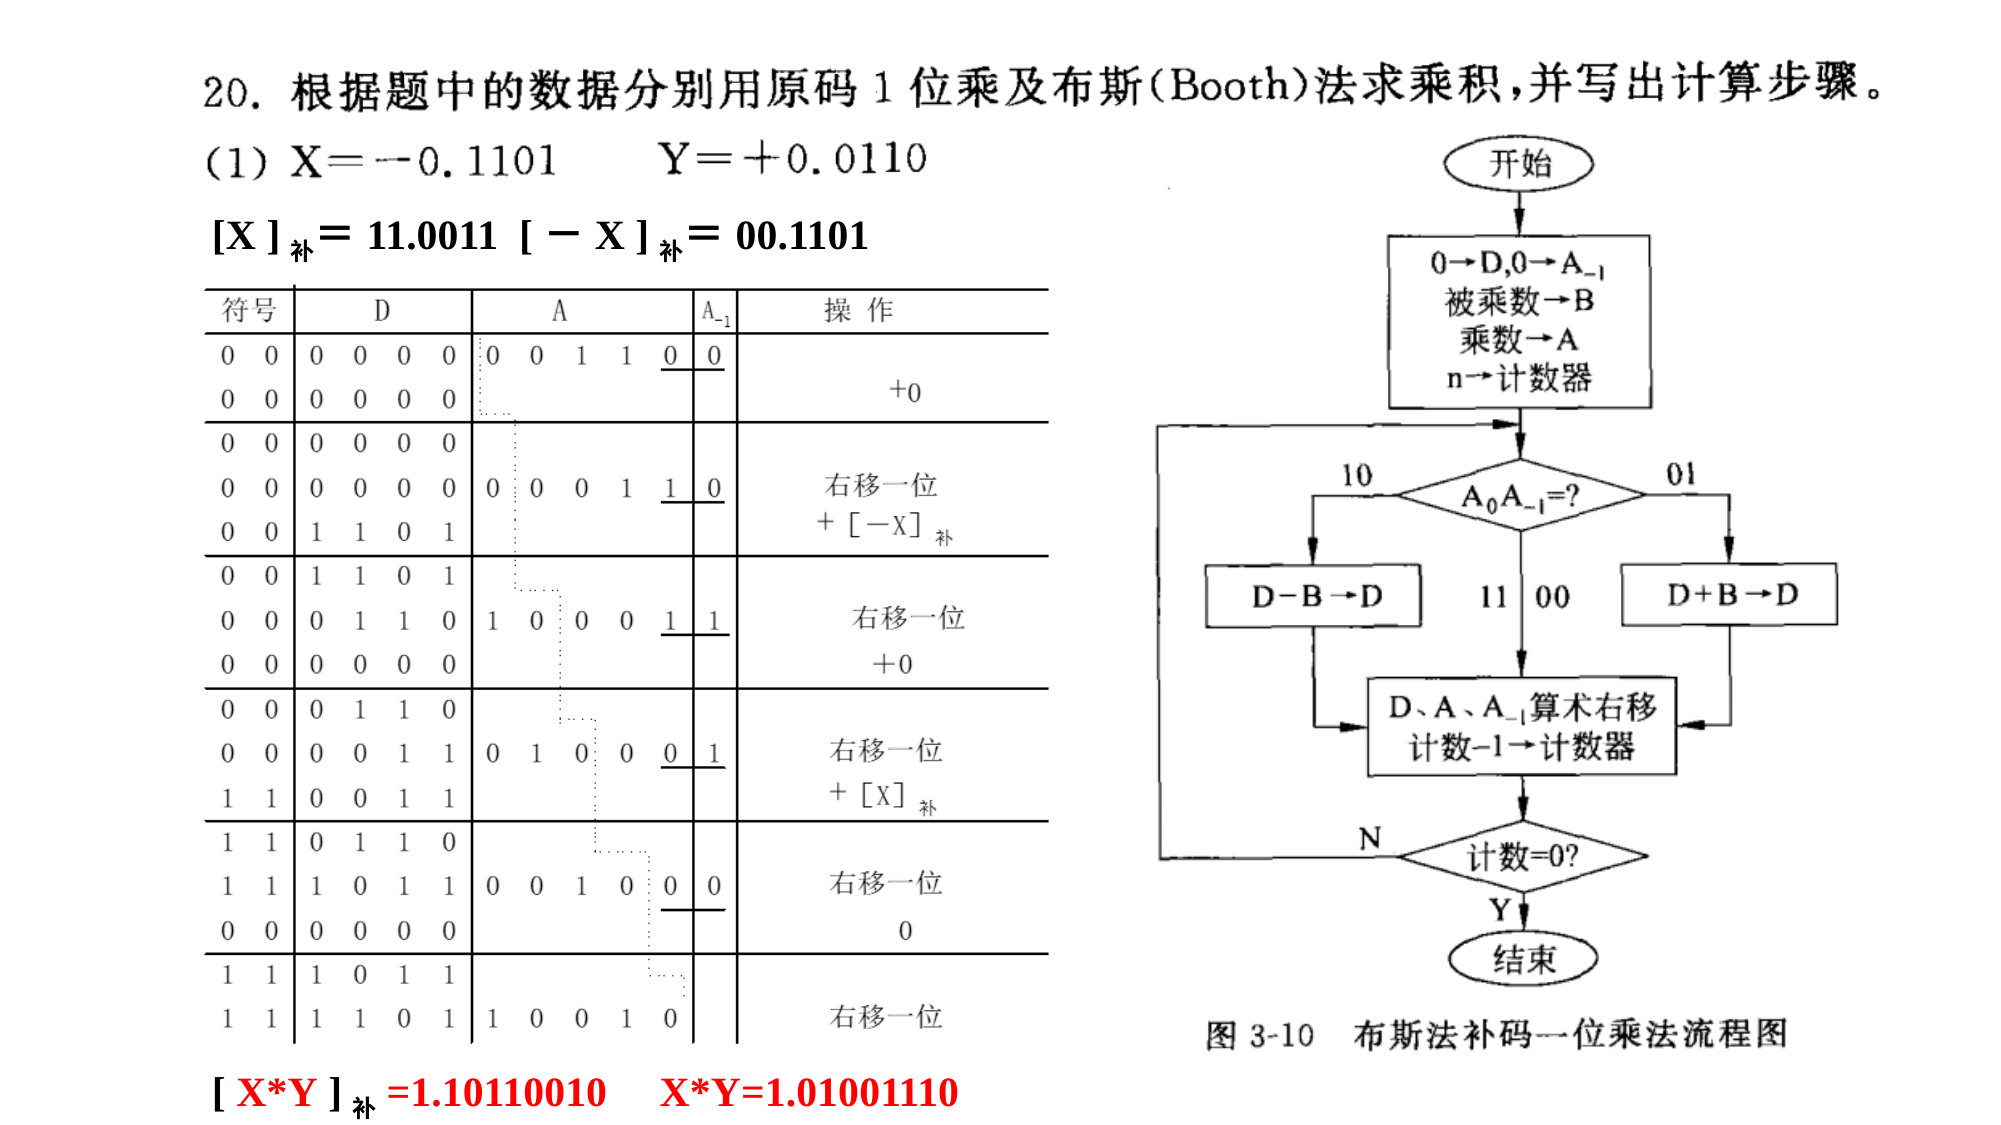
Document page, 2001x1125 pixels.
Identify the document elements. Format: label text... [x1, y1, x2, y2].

picture [197, 266, 1075, 1054]
picture [184, 54, 1891, 1071]
text_box [X ]补＝11.0011 [－X ]补＝00.1101 [ X*Y ]补=1.10110010 X*Y=1.01001110 [197, 200, 2000, 1125]
